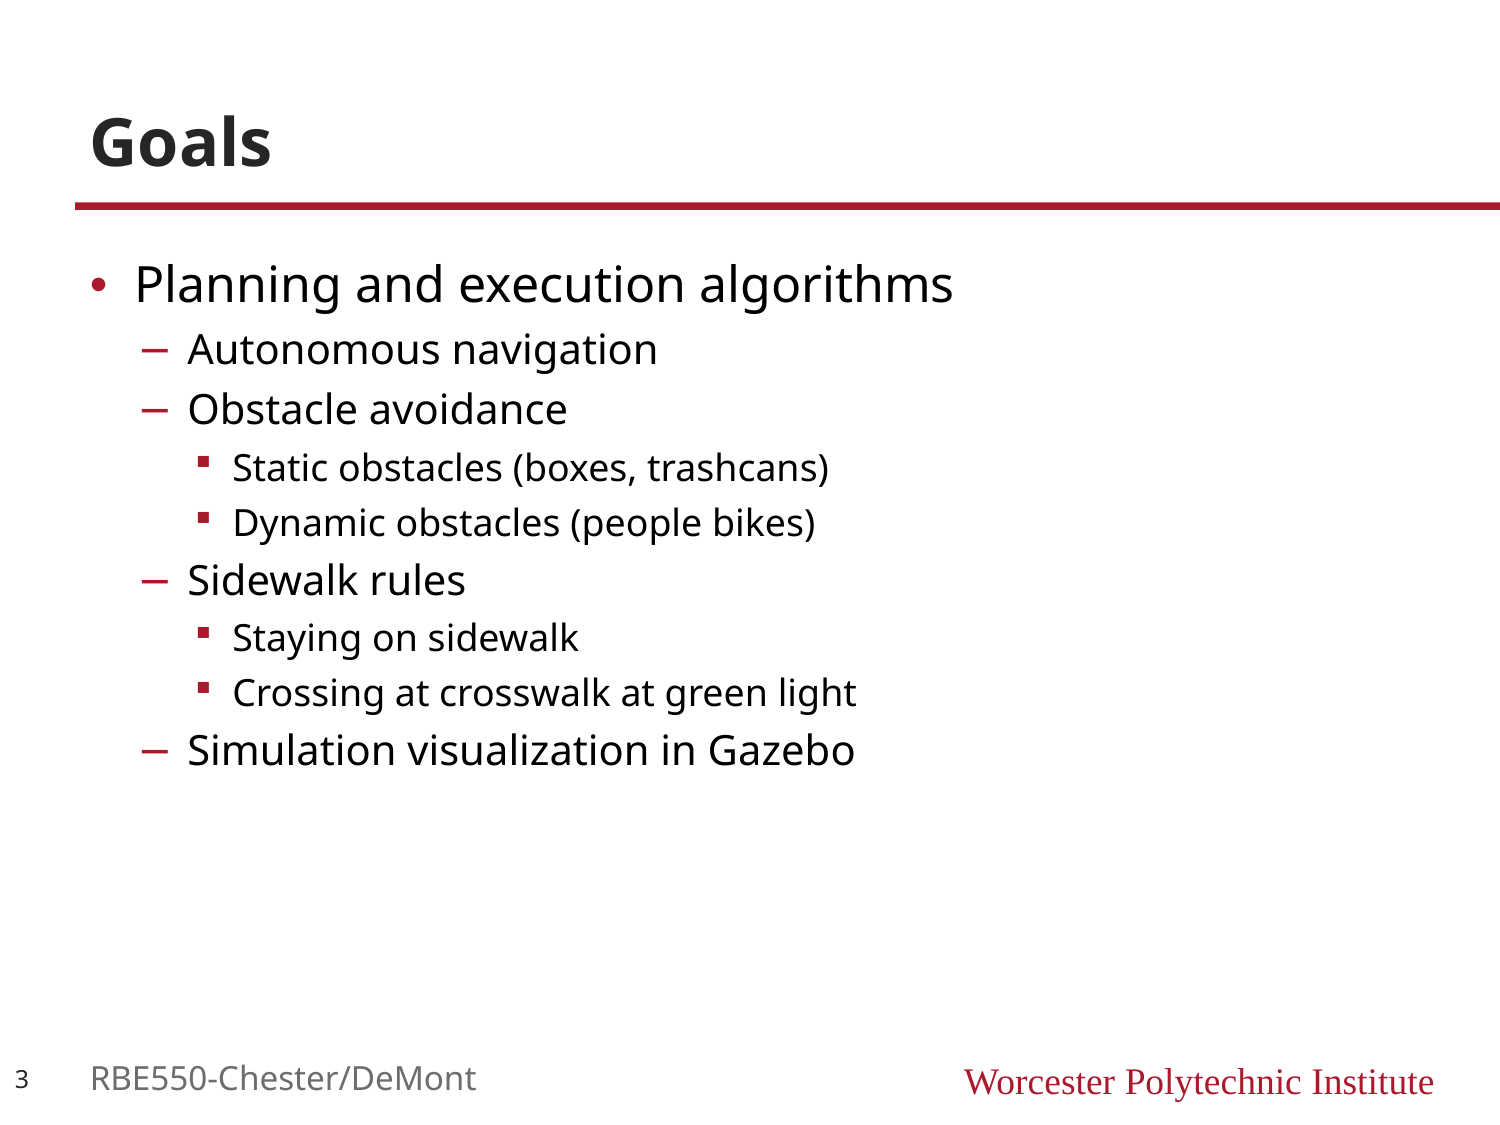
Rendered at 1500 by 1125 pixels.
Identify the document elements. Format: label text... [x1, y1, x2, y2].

slide_number <number> [0, 1047, 75, 1113]
list Planning and execution algorithms Autonomous navigation Obstacle avoidance Static obstacles (boxes, trashcans) Dynamic obstacles (people bikes) Sidewalk rules Staying on sidewalk Crossing at crosswalk at green light Simulation visualization in Gazebo [75, 249, 1425, 1013]
footer RBE550-Chester/DeMont [75, 1050, 913, 1100]
title Goals [75, 56, 1425, 188]
